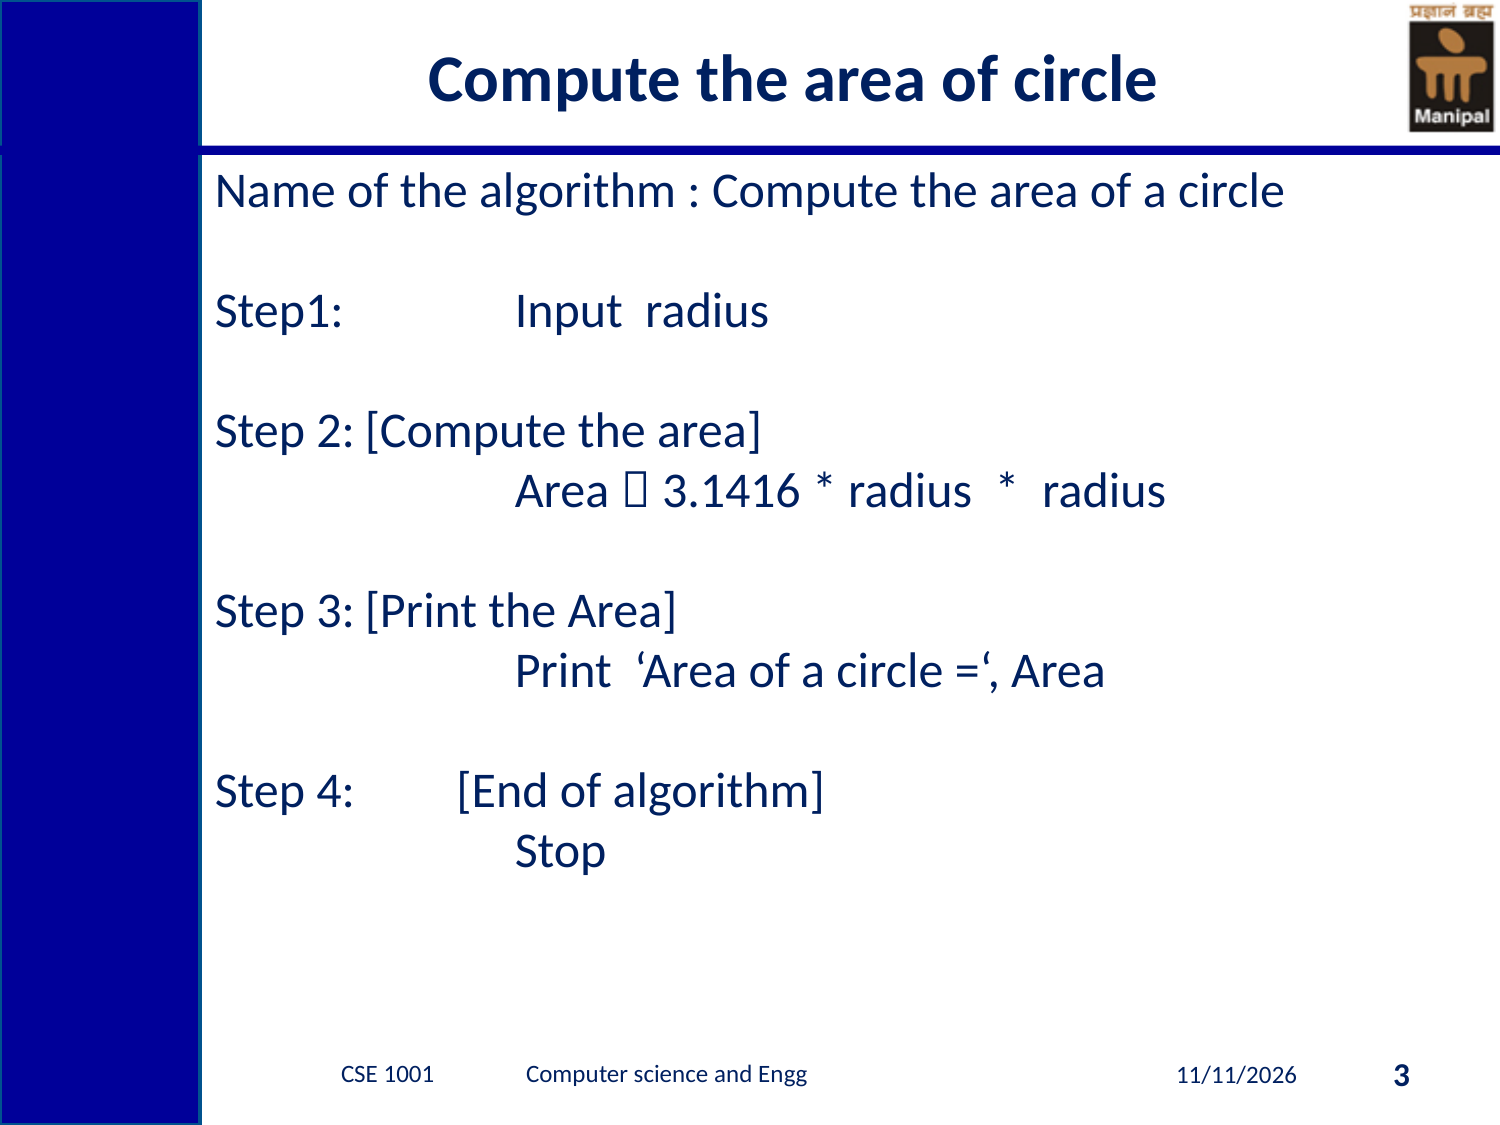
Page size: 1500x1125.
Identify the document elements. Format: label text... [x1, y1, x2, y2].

title Compute the area of circle [212, 0, 1375, 150]
slide_number 3 [1312, 1042, 1425, 1103]
footer CSE 1001 Computer science and Engg [212, 1042, 938, 1103]
picture [1400, 0, 1500, 138]
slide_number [1050, 1043, 1313, 1104]
text_box Name of the algorithm : Compute the area of a circle Step1: Input radius Step 2: [Compute the area] Area  3.1416 * radius * radius Step 3: [Print the Area] Print ‘Area of a circle =‘, Area Step 4: [End of algorithm] Stop [200, 149, 1500, 885]
